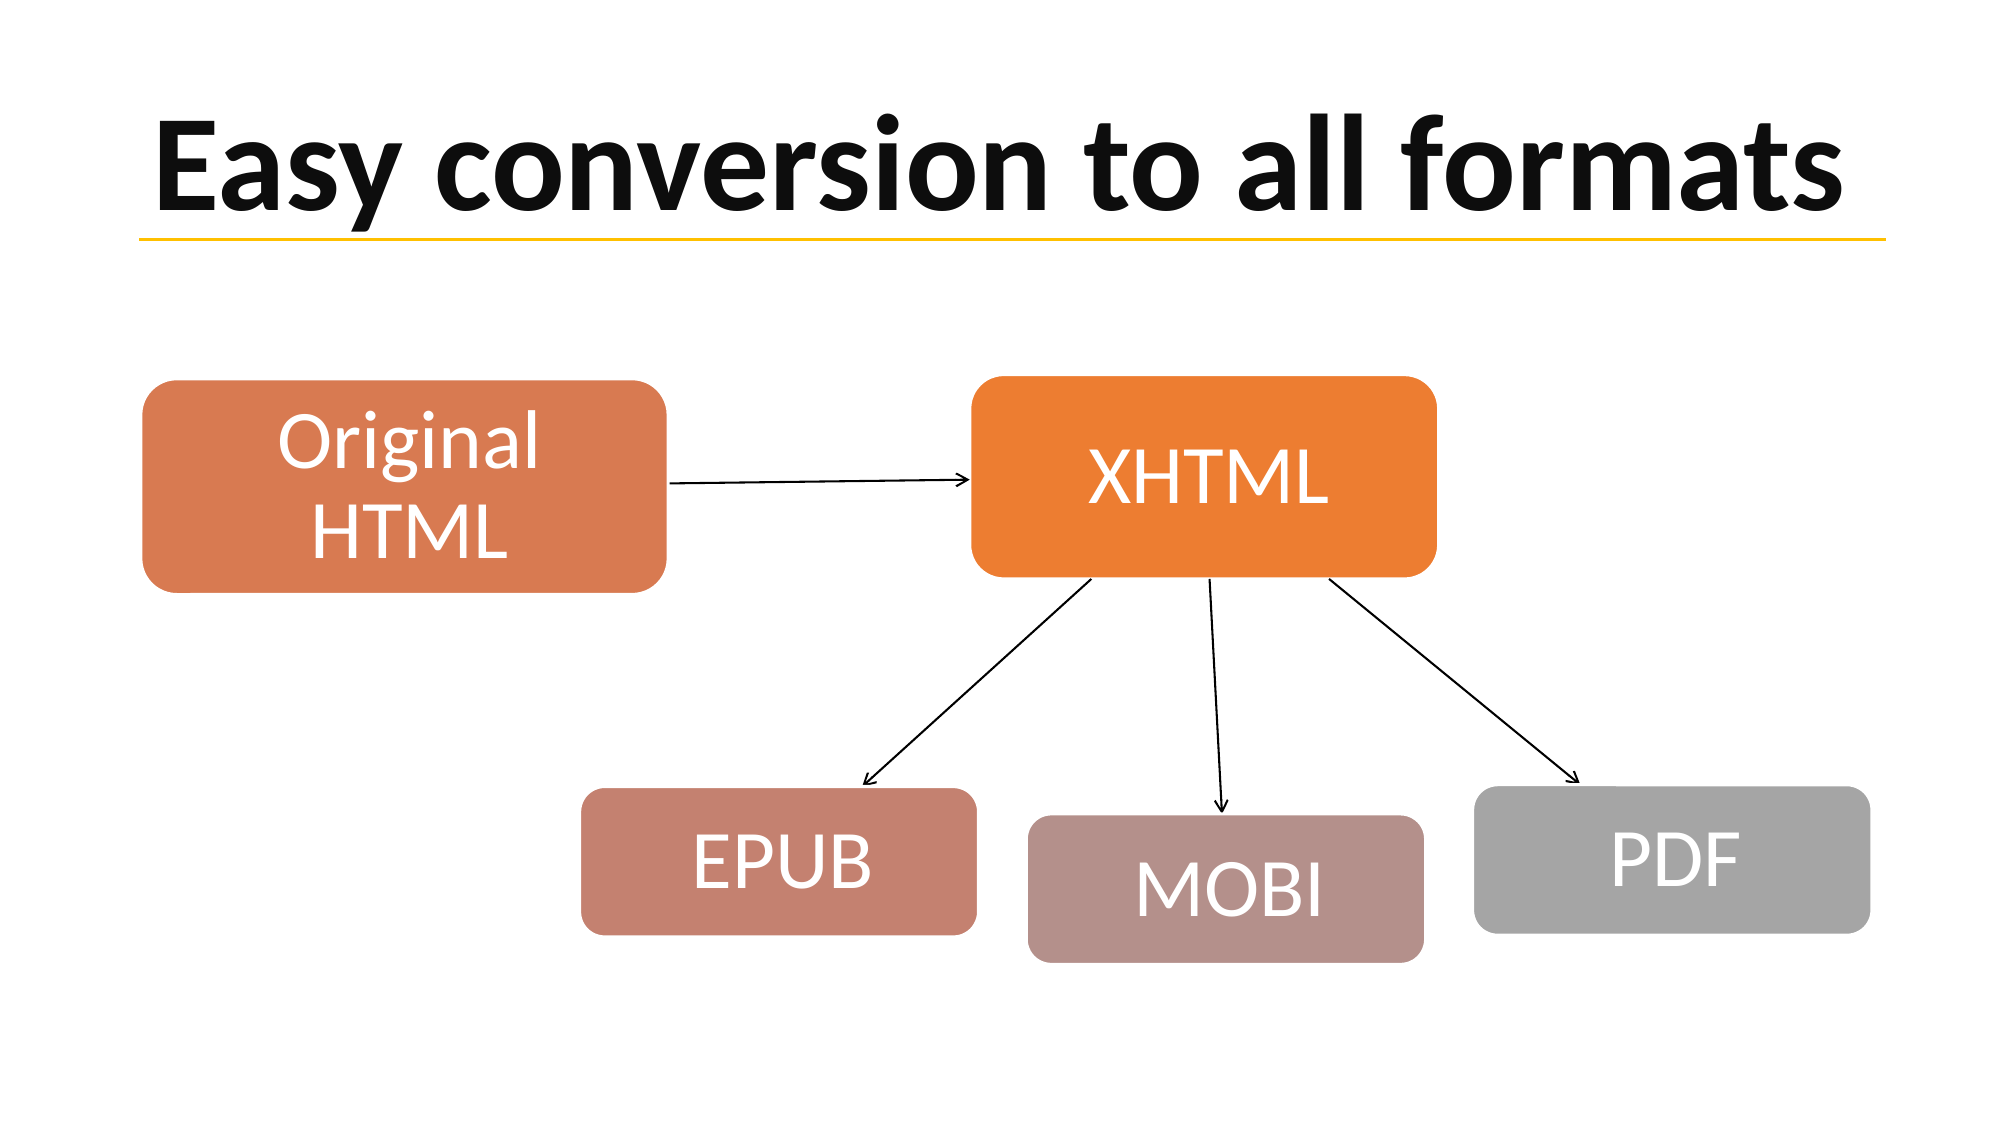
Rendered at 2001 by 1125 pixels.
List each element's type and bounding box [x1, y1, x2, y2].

text_box [52, 27, 1955, 1125]
